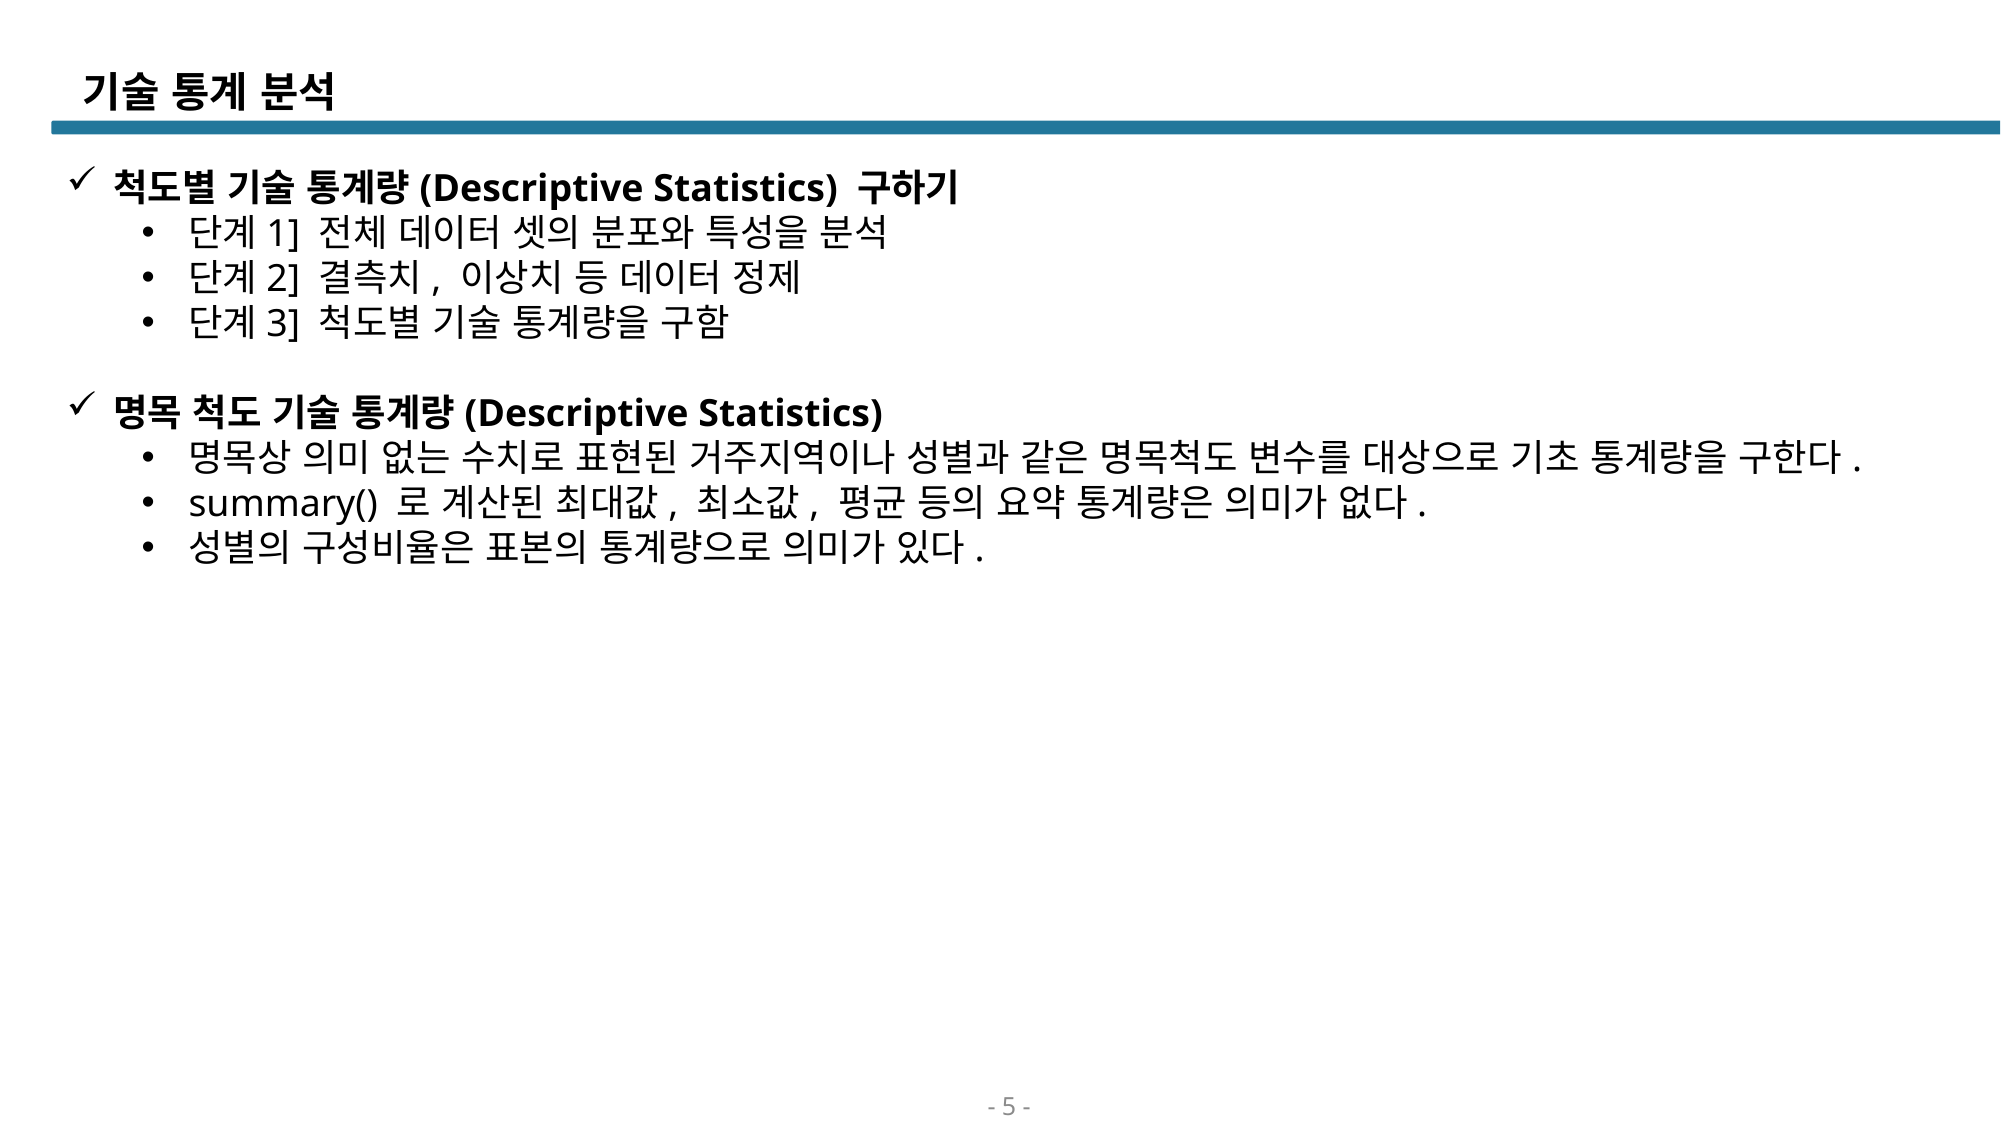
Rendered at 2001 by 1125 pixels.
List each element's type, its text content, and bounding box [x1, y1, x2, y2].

text_box 척도별 기술 통계량(Descriptive Statistics) 구하기 단계1] 전체 데이터 셋의 분포와 특성을 분석 단계2] 결측치, 이상치 등 데이터 정제 단계3] 척도별 기술 통계량을 구함 명목 척도 기술 통계량(Descriptive Statistics) 명목상 의미 없는 수치로 표현된 거주지역이나 성별과 같은 명목척도 변수를 대상으로 기초 통계량을 구한다. summary() 로 계산된 최대값, 최소값, 평균 등의 요약 통계량은 의미가 없다. 성별의 구성비율은 표본의 통계량으로 의미가 있다. [51, 156, 1922, 577]
title 기술 통계 분석 [67, 63, 1869, 136]
slide_number - 5 - [778, 1090, 1246, 1125]
